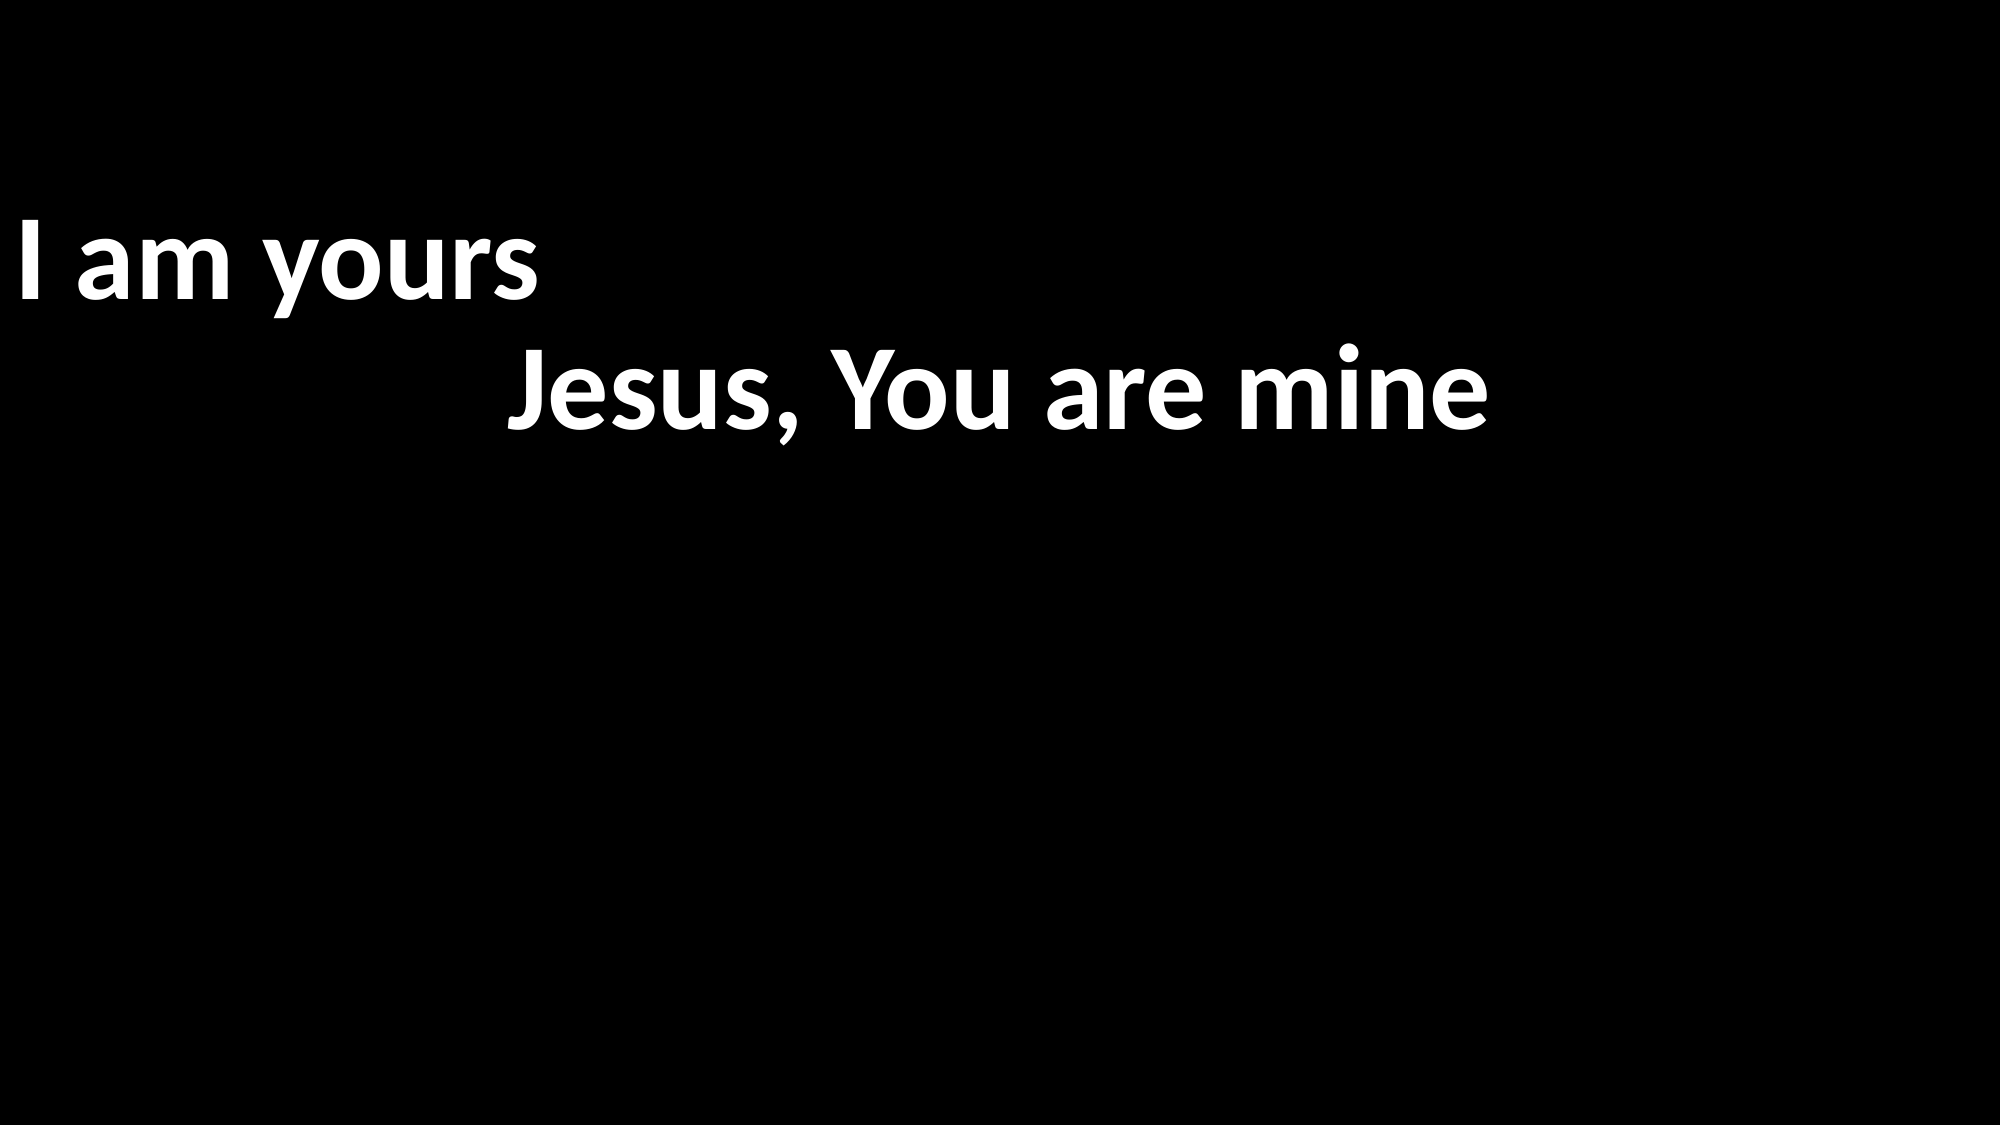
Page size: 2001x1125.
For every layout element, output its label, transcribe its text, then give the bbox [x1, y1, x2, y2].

list I am yours Jesus, You are mine [0, 109, 2000, 464]
